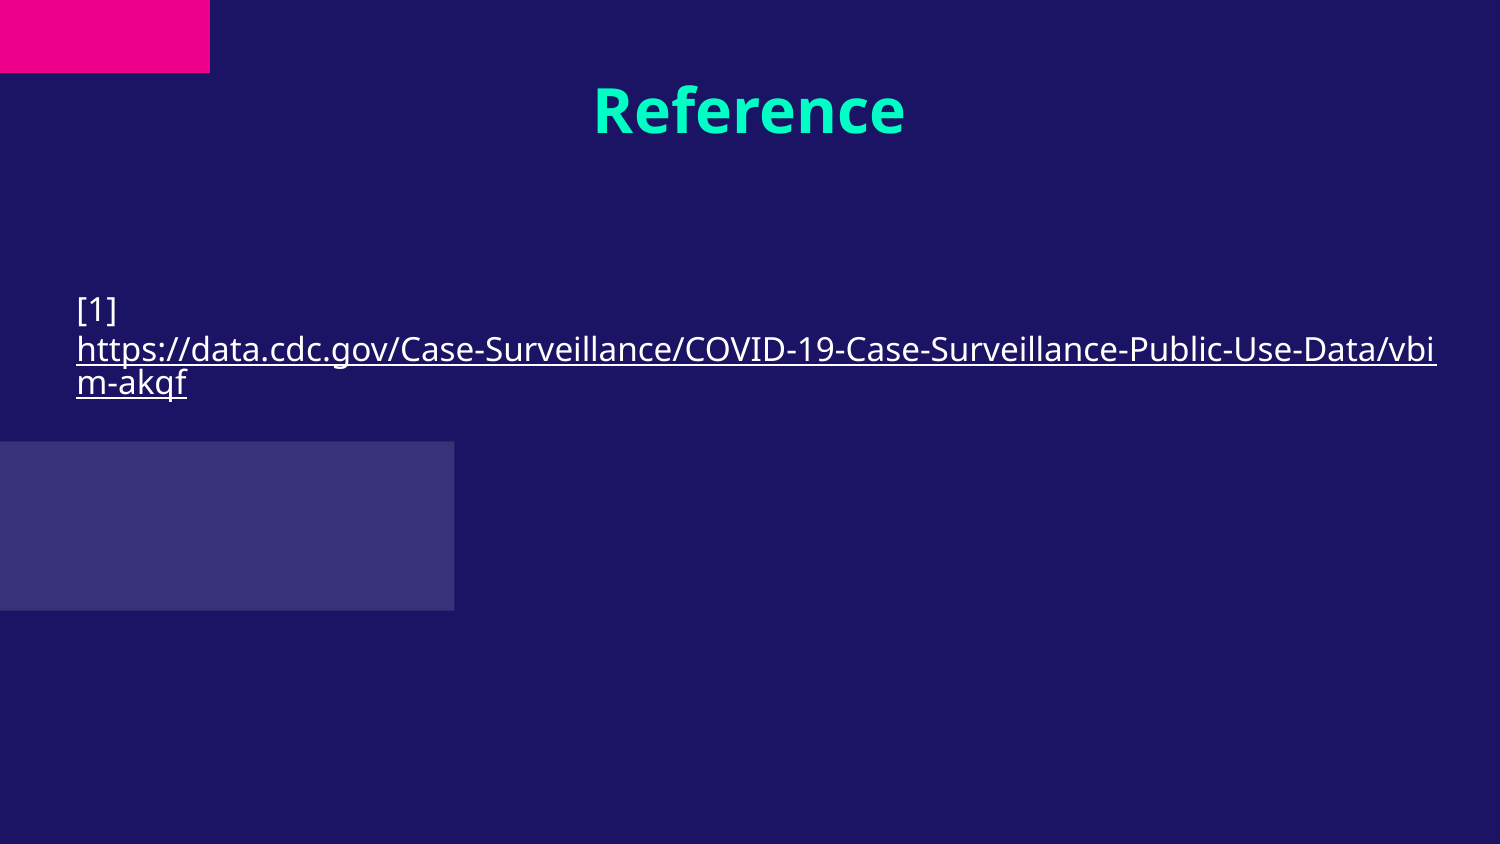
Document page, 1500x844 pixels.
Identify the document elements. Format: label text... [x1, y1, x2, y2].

subtitle [1] https://data.cdc.gov/Case-Surveillance/COVID-19-Case-Surveillance-Public-Use-Data/vbim-akqf [61, 265, 1457, 436]
title Reference [209, 56, 1291, 166]
